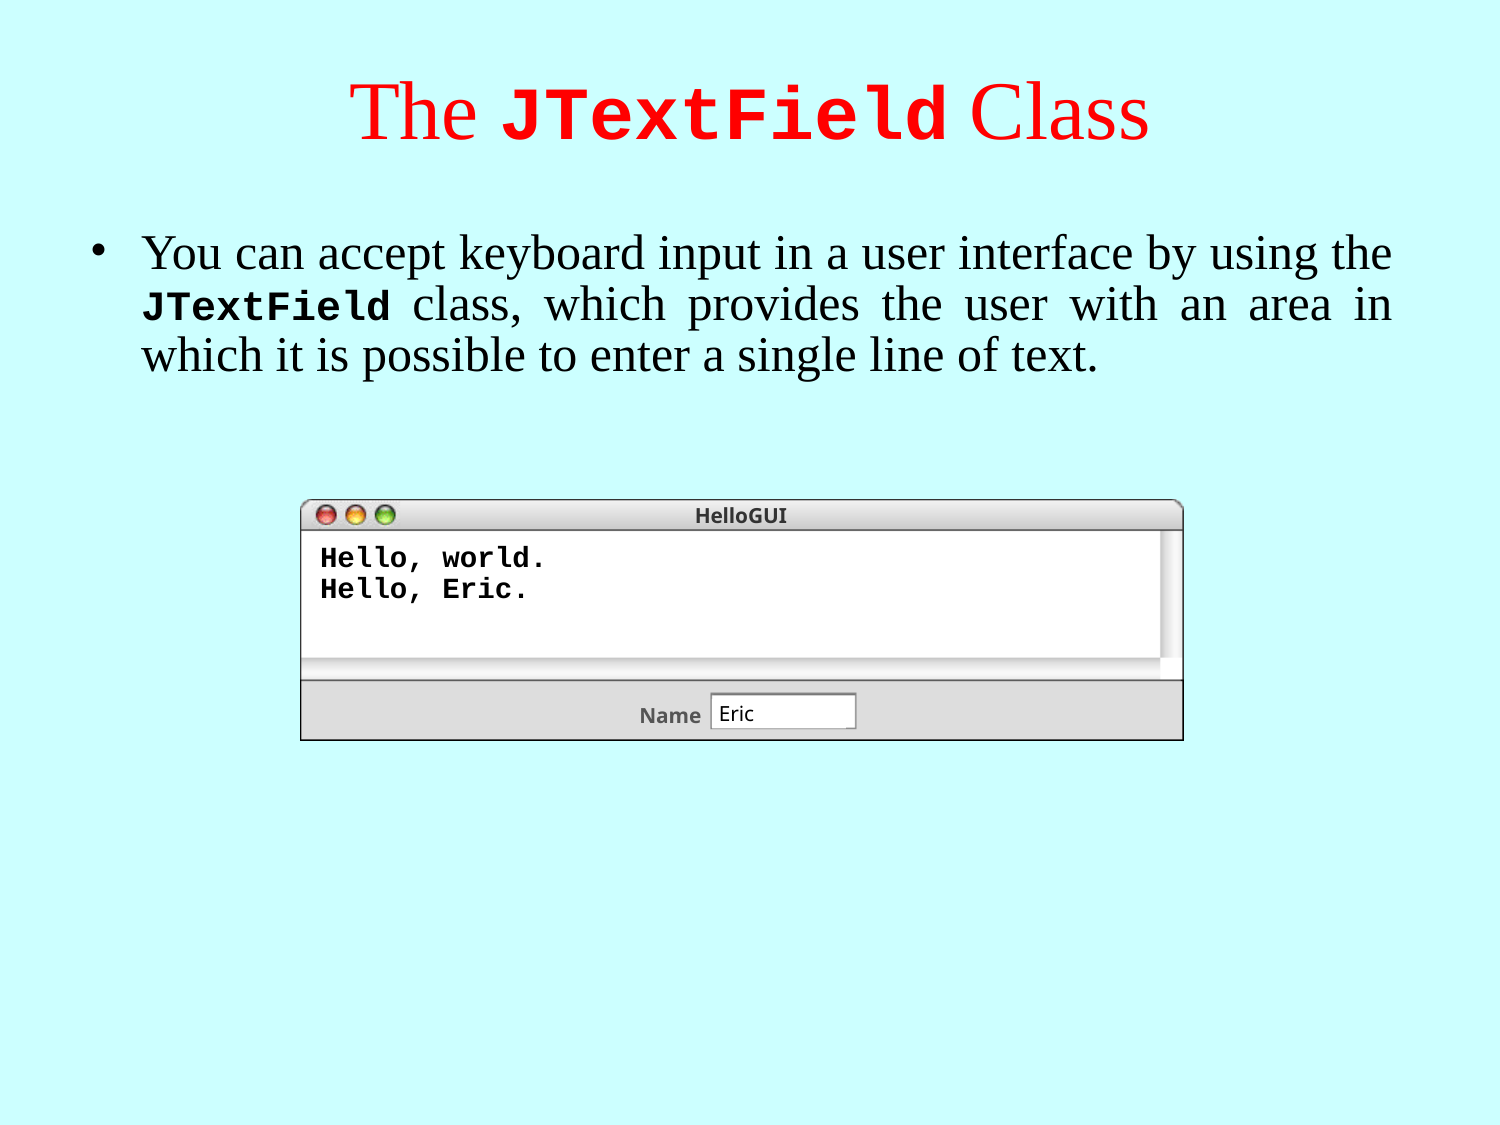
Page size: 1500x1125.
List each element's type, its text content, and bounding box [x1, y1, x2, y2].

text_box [299, 494, 1184, 741]
text_box The JTextField Class [0, 12, 1500, 200]
text_box You can accept keyboard input in a user interface by using the JTextField class, which provides the user with an area in which it is possible to enter a single line of text. [74, 220, 1409, 423]
